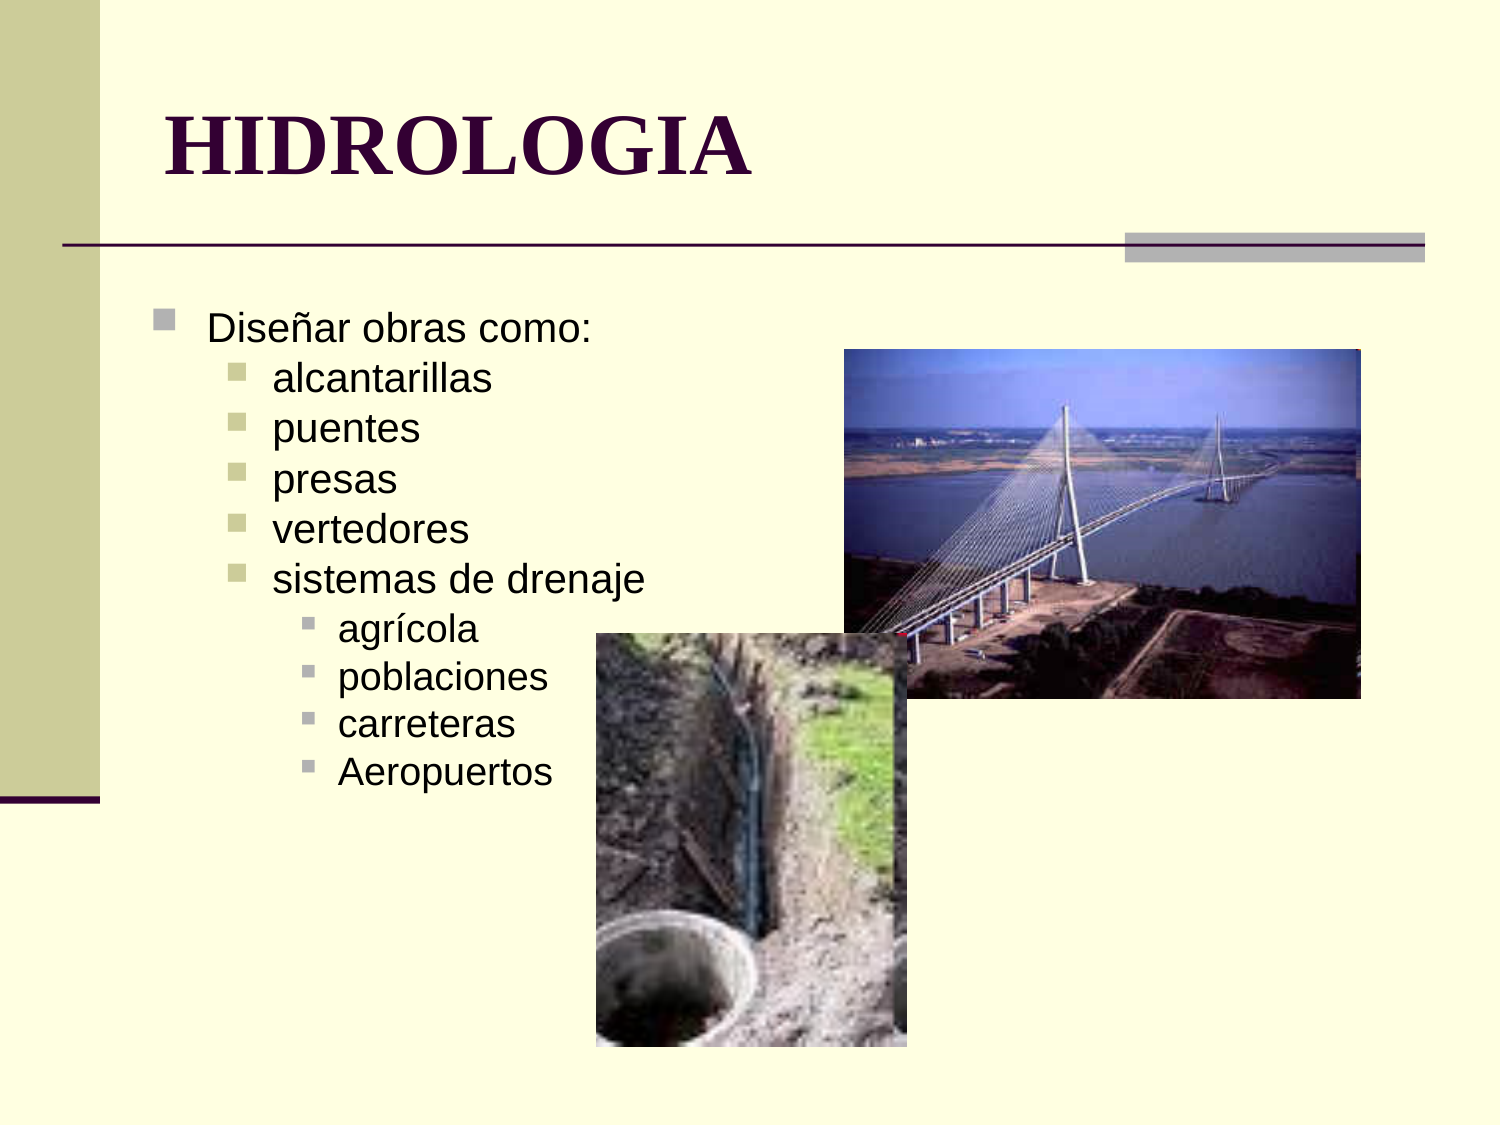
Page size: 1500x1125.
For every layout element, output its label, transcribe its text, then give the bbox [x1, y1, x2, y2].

text_box HIDROLOGIA [149, 45, 1425, 234]
picture [596, 349, 1361, 1047]
text_box Diseñar obras como: alcantarillas puentes presas vertedores sistemas de drenaje agrícola poblaciones carreteras Aeropuertos [135, 302, 799, 906]
